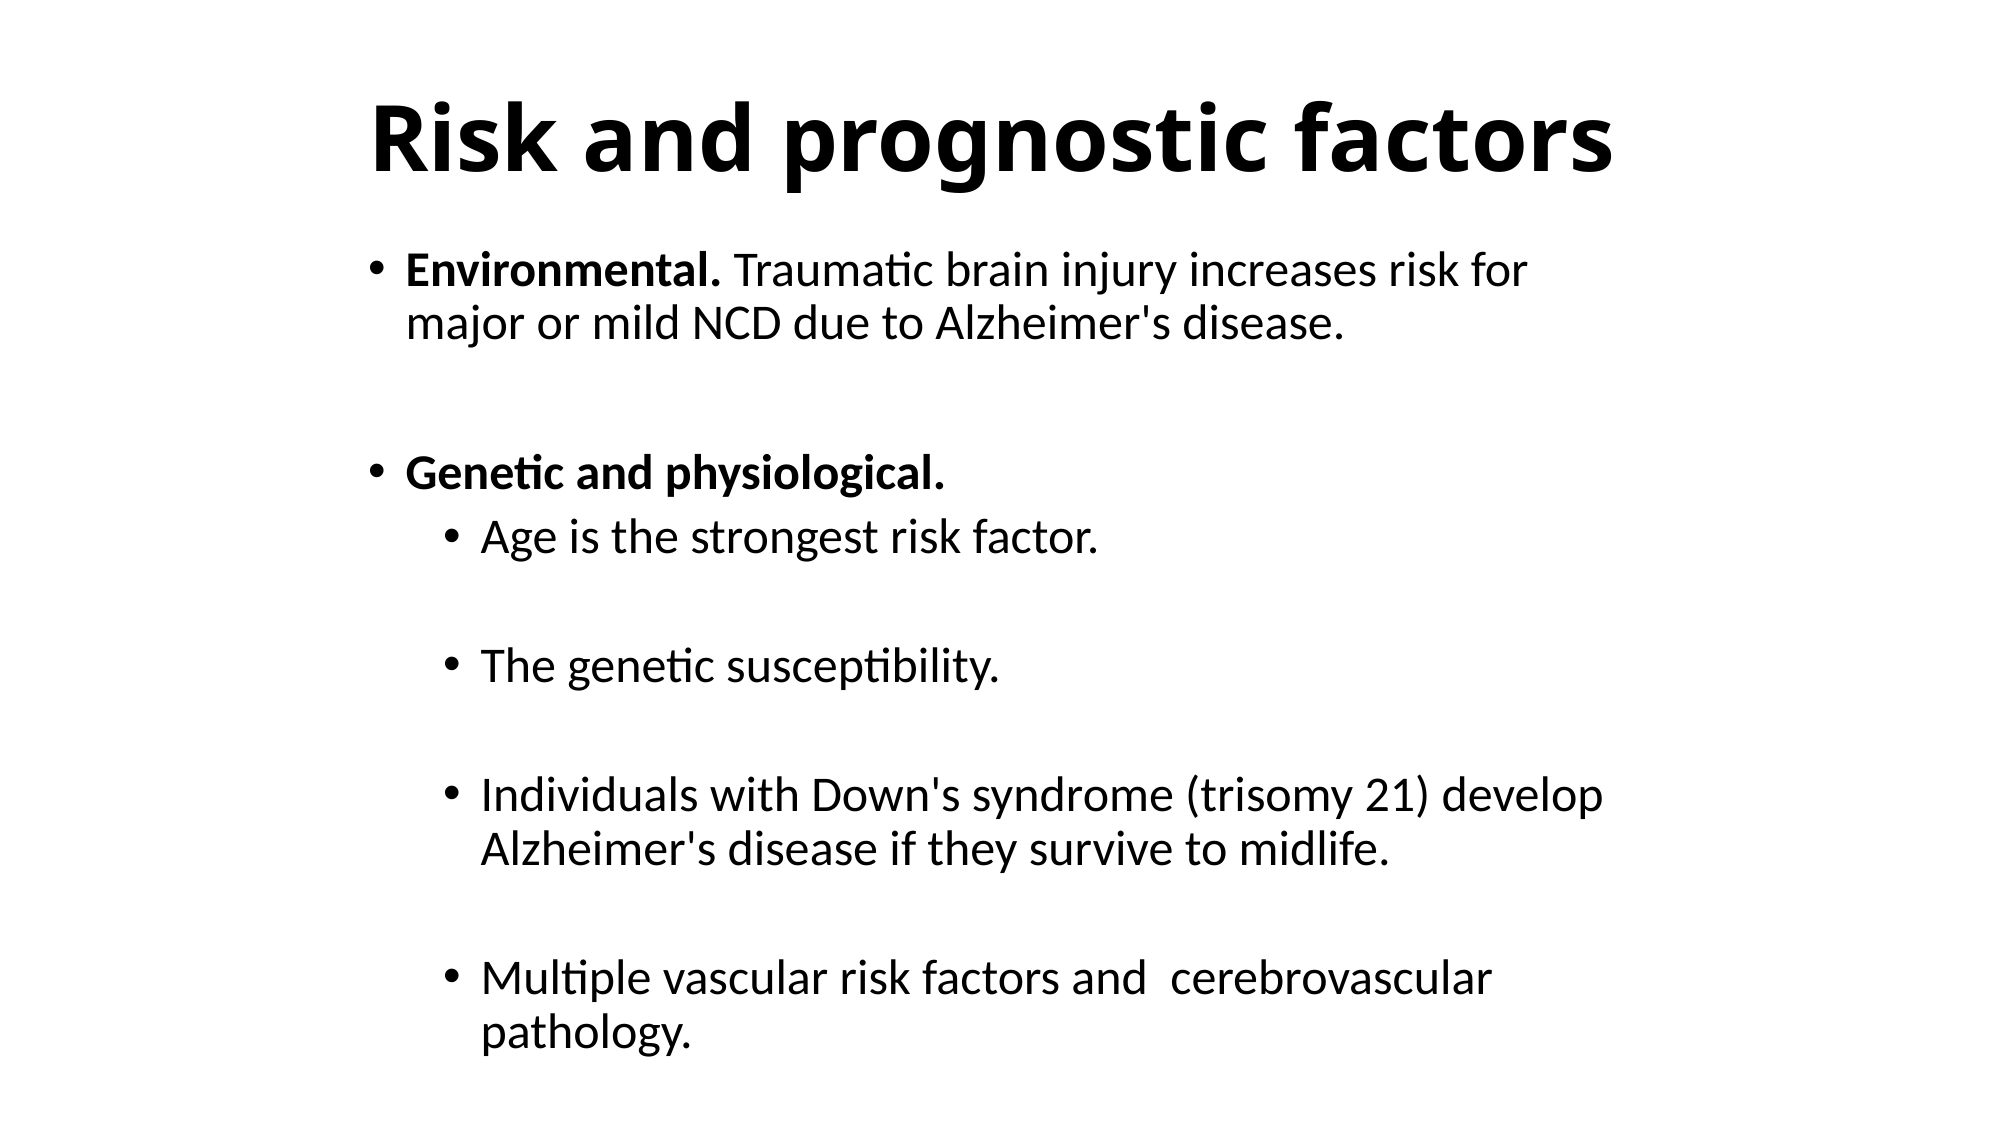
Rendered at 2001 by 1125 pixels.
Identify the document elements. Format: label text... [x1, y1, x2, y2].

title Risk and prognostic factors [353, 59, 1647, 224]
list Environmental. Traumatic brain injury increases risk for major or mild NCD due to Alzheimer's disease. Genetic and physiological. Age is the strongest risk factor. The genetic susceptibility. Individuals with Down's syndrome (trisomy 21) develop Alzheimer's disease if they survive to midlife. Multiple vascular risk factors and cerebrovascular pathology. [353, 235, 1647, 1083]
